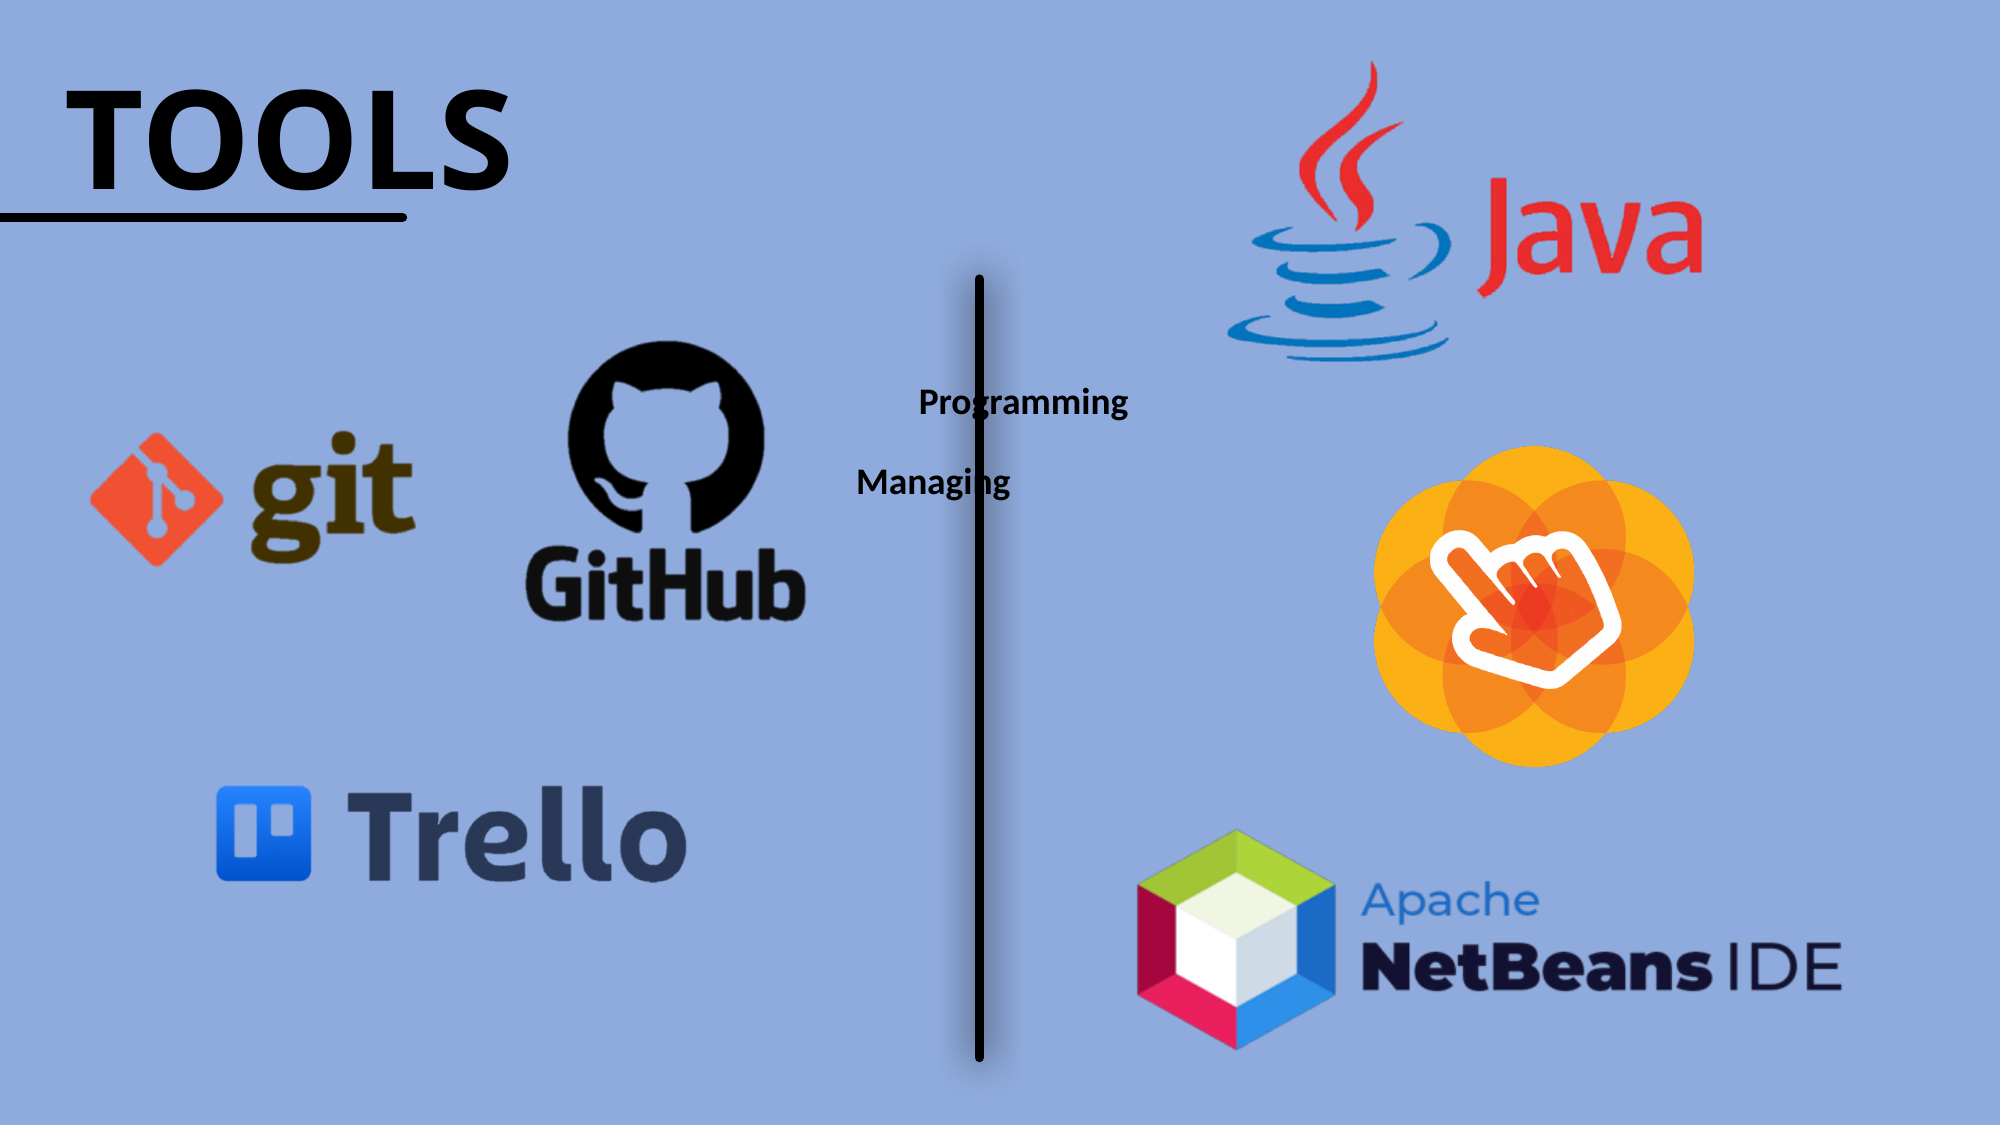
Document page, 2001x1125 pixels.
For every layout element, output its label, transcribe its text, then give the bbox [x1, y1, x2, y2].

text_box Programming [980, 369, 1144, 430]
picture [1374, 446, 1694, 767]
text_box TOOLS [50, 45, 529, 225]
text_box Managing [918, 450, 979, 510]
picture [0, 240, 918, 1011]
picture [1149, 22, 1803, 432]
text_box Programming [918, 369, 979, 430]
text_box Managing [980, 450, 1026, 510]
picture [1100, 803, 1882, 1076]
